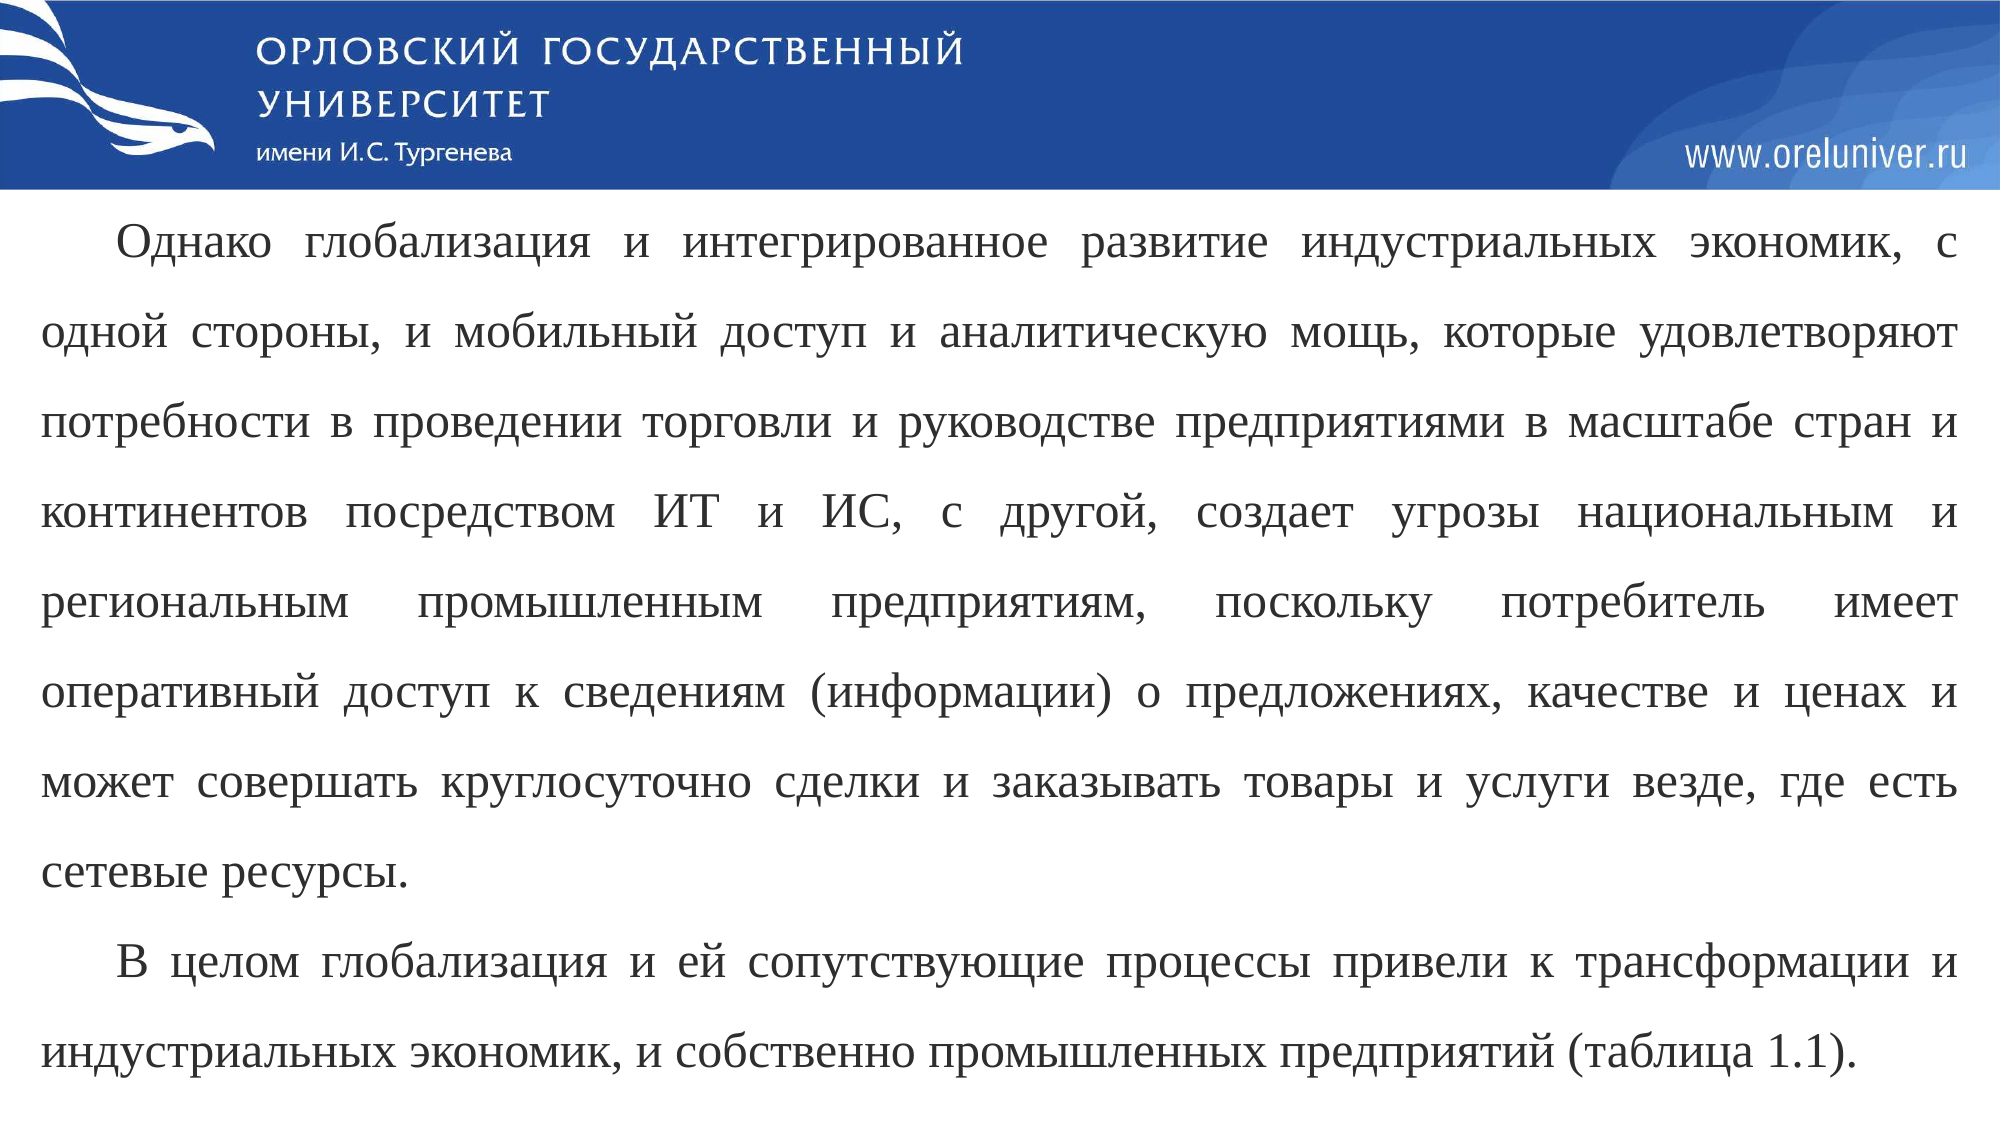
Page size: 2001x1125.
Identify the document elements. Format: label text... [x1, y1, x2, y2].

picture [0, 0, 2000, 190]
list Однако глобализация и интегрированное развитие индустриальных экономик, с одной стороны, и мобильный доступ и аналитическую мощь, которые удовлетворяют потребности в проведении торговли и руководстве предприятиями в масштабе стран и континентов посредством ИТ и ИС, с другой, создает угрозы национальным и региональным промышленным предприятиям, поскольку потребитель имеет оперативный доступ к сведениям (информации) о предложениях, качестве и ценах и может совершать круглосуточно сделки и заказывать товары и услуги везде, где есть сетевые ресурсы. В целом глобализация и ей сопутствующие процессы привели к трансформации и индустриальных экономик, и собственно промышленных предприятий (таблица 1.1). [25, 190, 1975, 1049]
